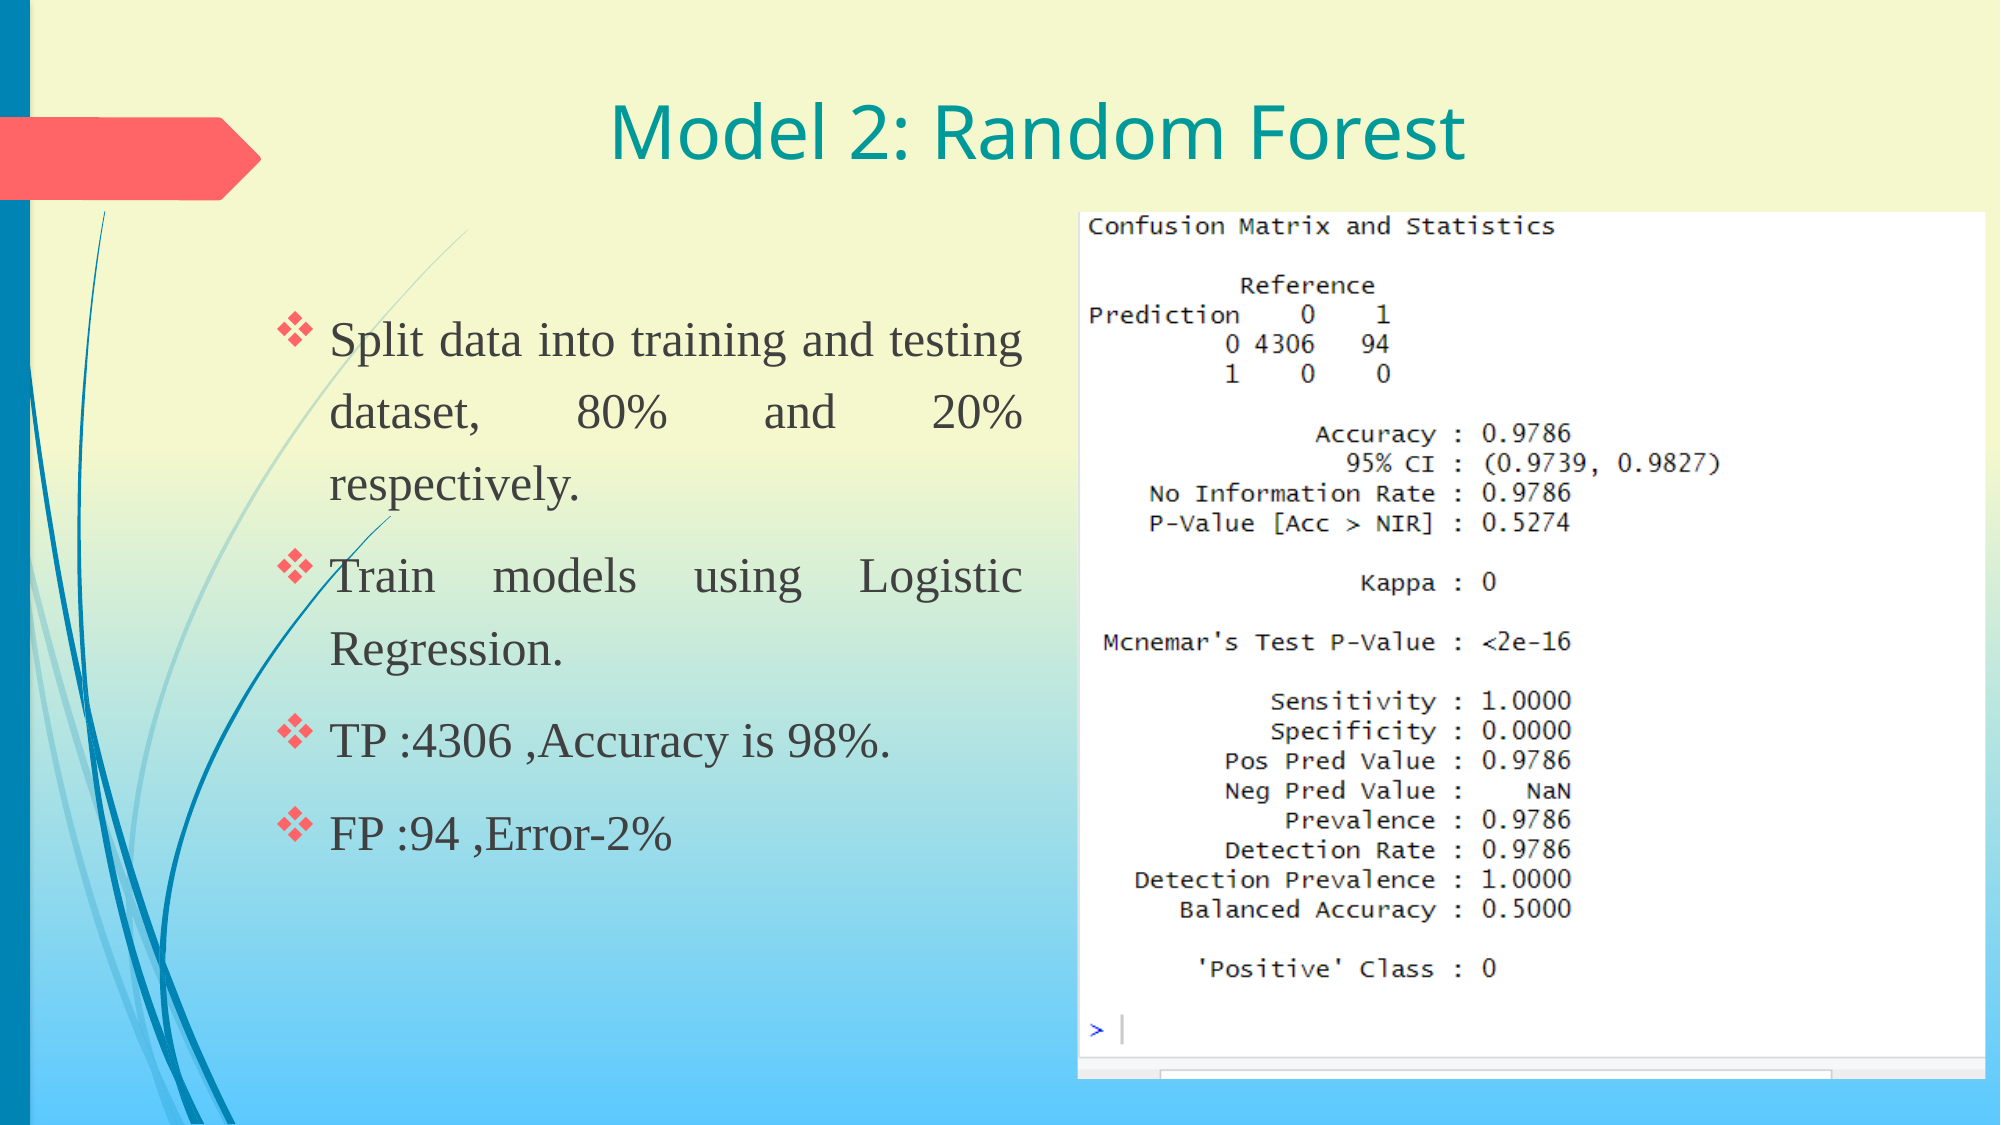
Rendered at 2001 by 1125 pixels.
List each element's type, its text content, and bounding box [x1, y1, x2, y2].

title Model 2: Random Forest [316, 76, 1779, 287]
picture [1077, 212, 1986, 1079]
text_box Split data into training and testing dataset, 80% and 20% respectively. Train models using Logistic Regression. TP :4306 ,Accuracy is 98%. FP :94 ,Error-2% [258, 286, 1039, 956]
